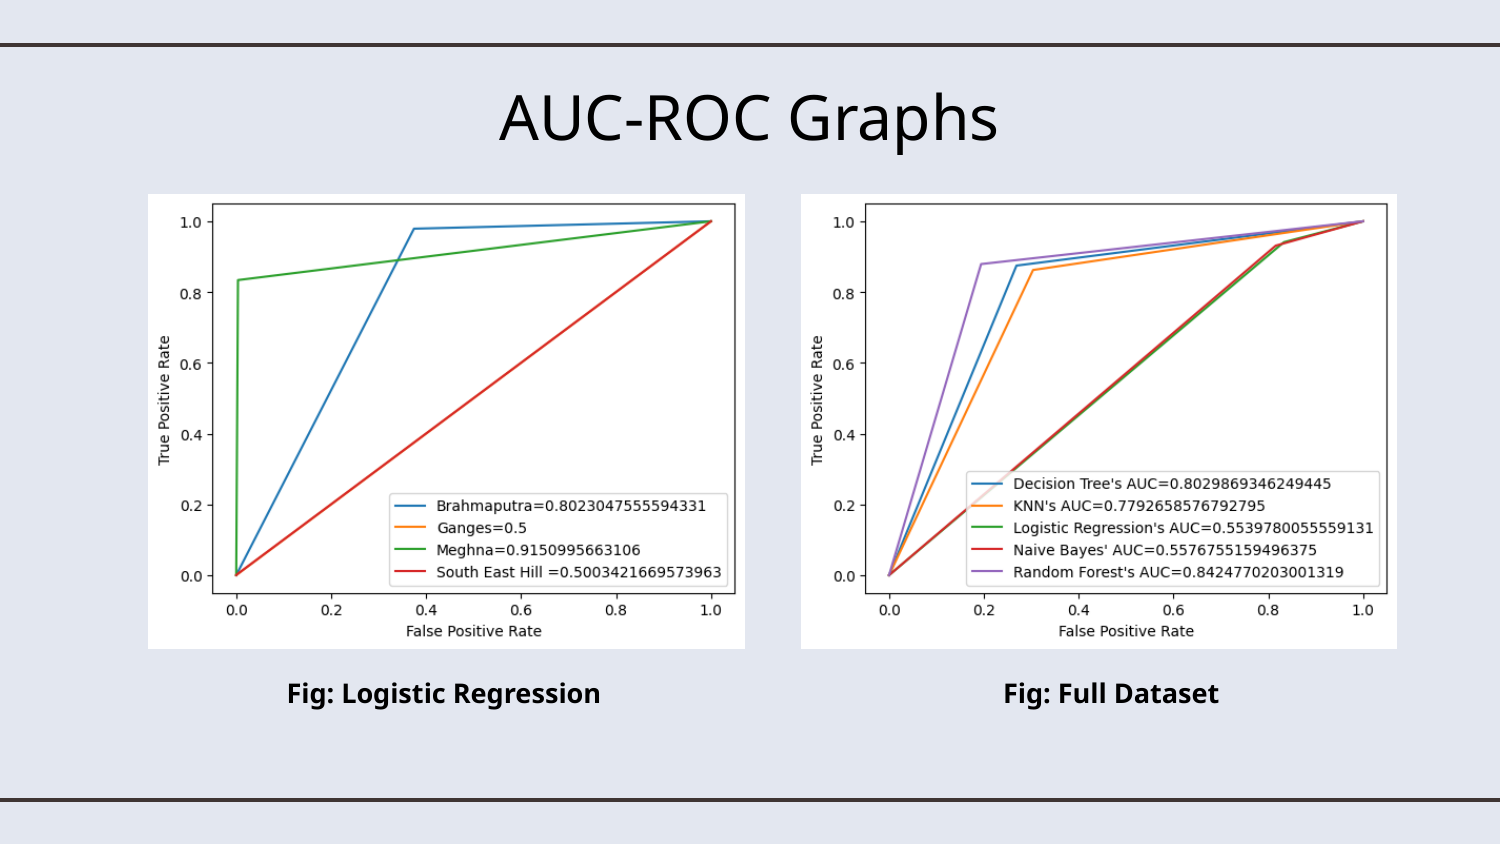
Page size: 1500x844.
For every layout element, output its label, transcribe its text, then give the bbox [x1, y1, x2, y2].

text_box Fig: Full Dataset [988, 660, 1358, 724]
title AUC-ROC Graphs [284, 63, 1216, 157]
picture [800, 194, 1398, 650]
picture [148, 194, 745, 650]
text_box Fig: Logistic Regression [271, 660, 789, 724]
